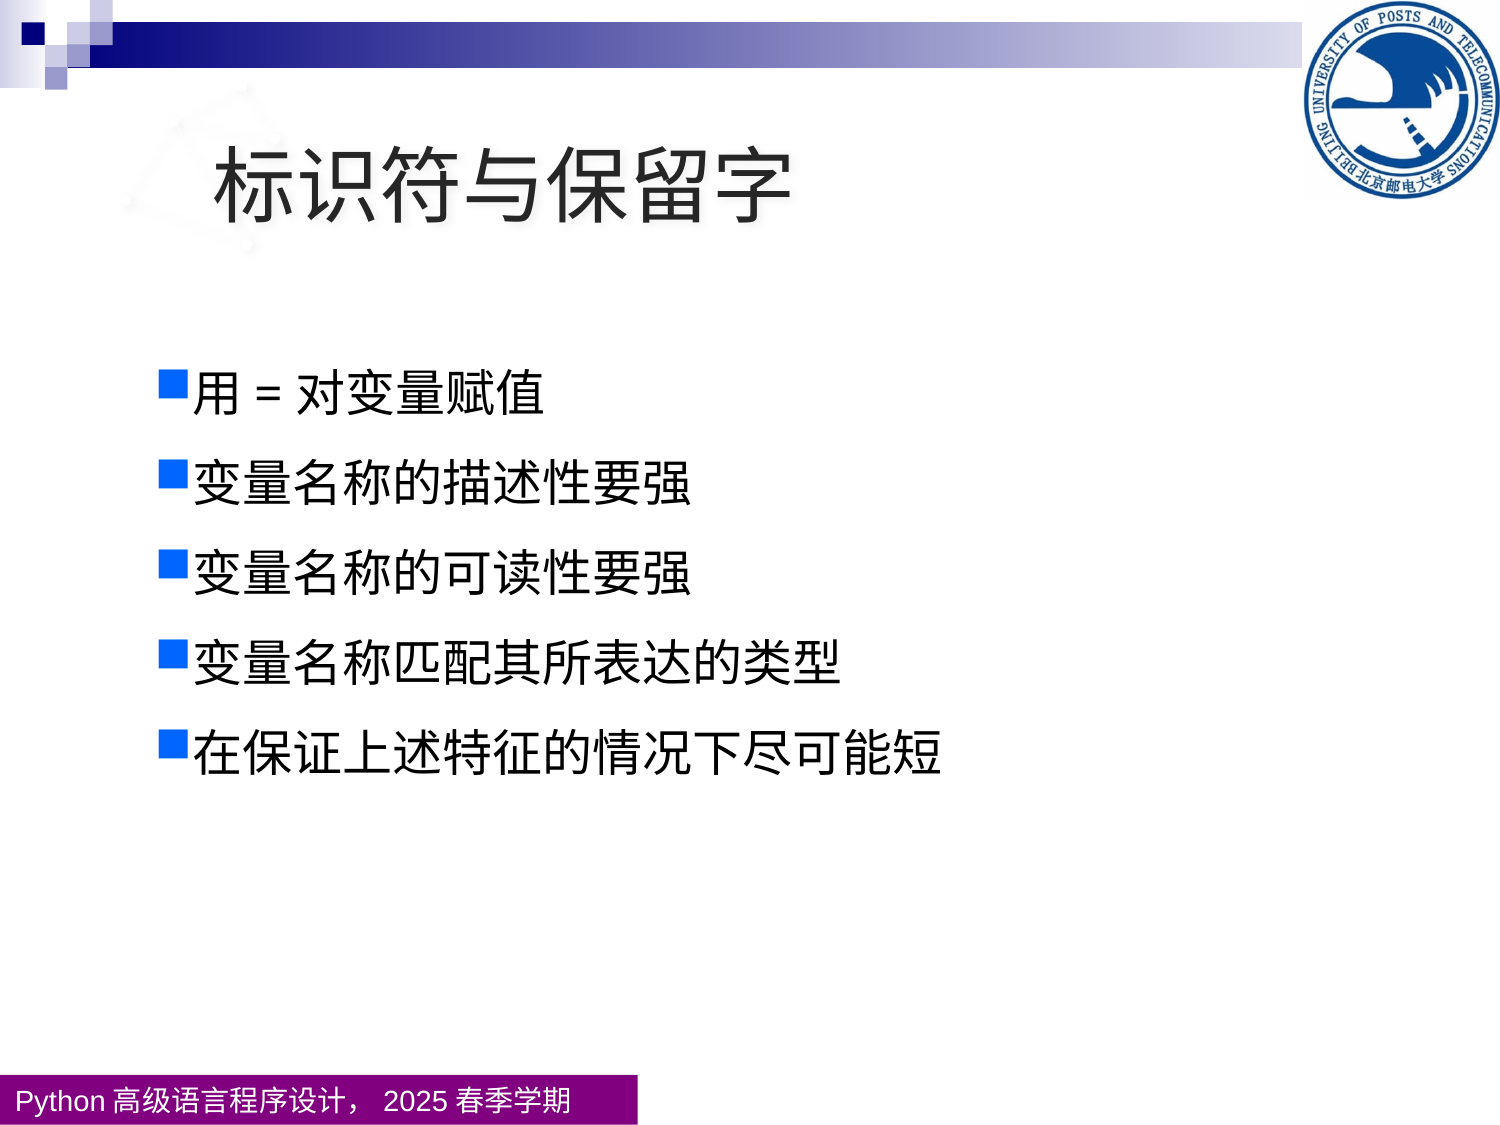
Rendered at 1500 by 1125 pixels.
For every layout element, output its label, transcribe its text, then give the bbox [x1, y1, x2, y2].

text_box 标识符与保留字 [198, 125, 811, 323]
picture [111, 64, 314, 268]
text_box 用=对变量赋值 变量名称的描述性要强 变量名称的可读性要强 变量名称匹配其所表达的类型 在保证上述特征的情况下尽可能短 [100, 323, 1424, 789]
picture [1302, 0, 1500, 200]
